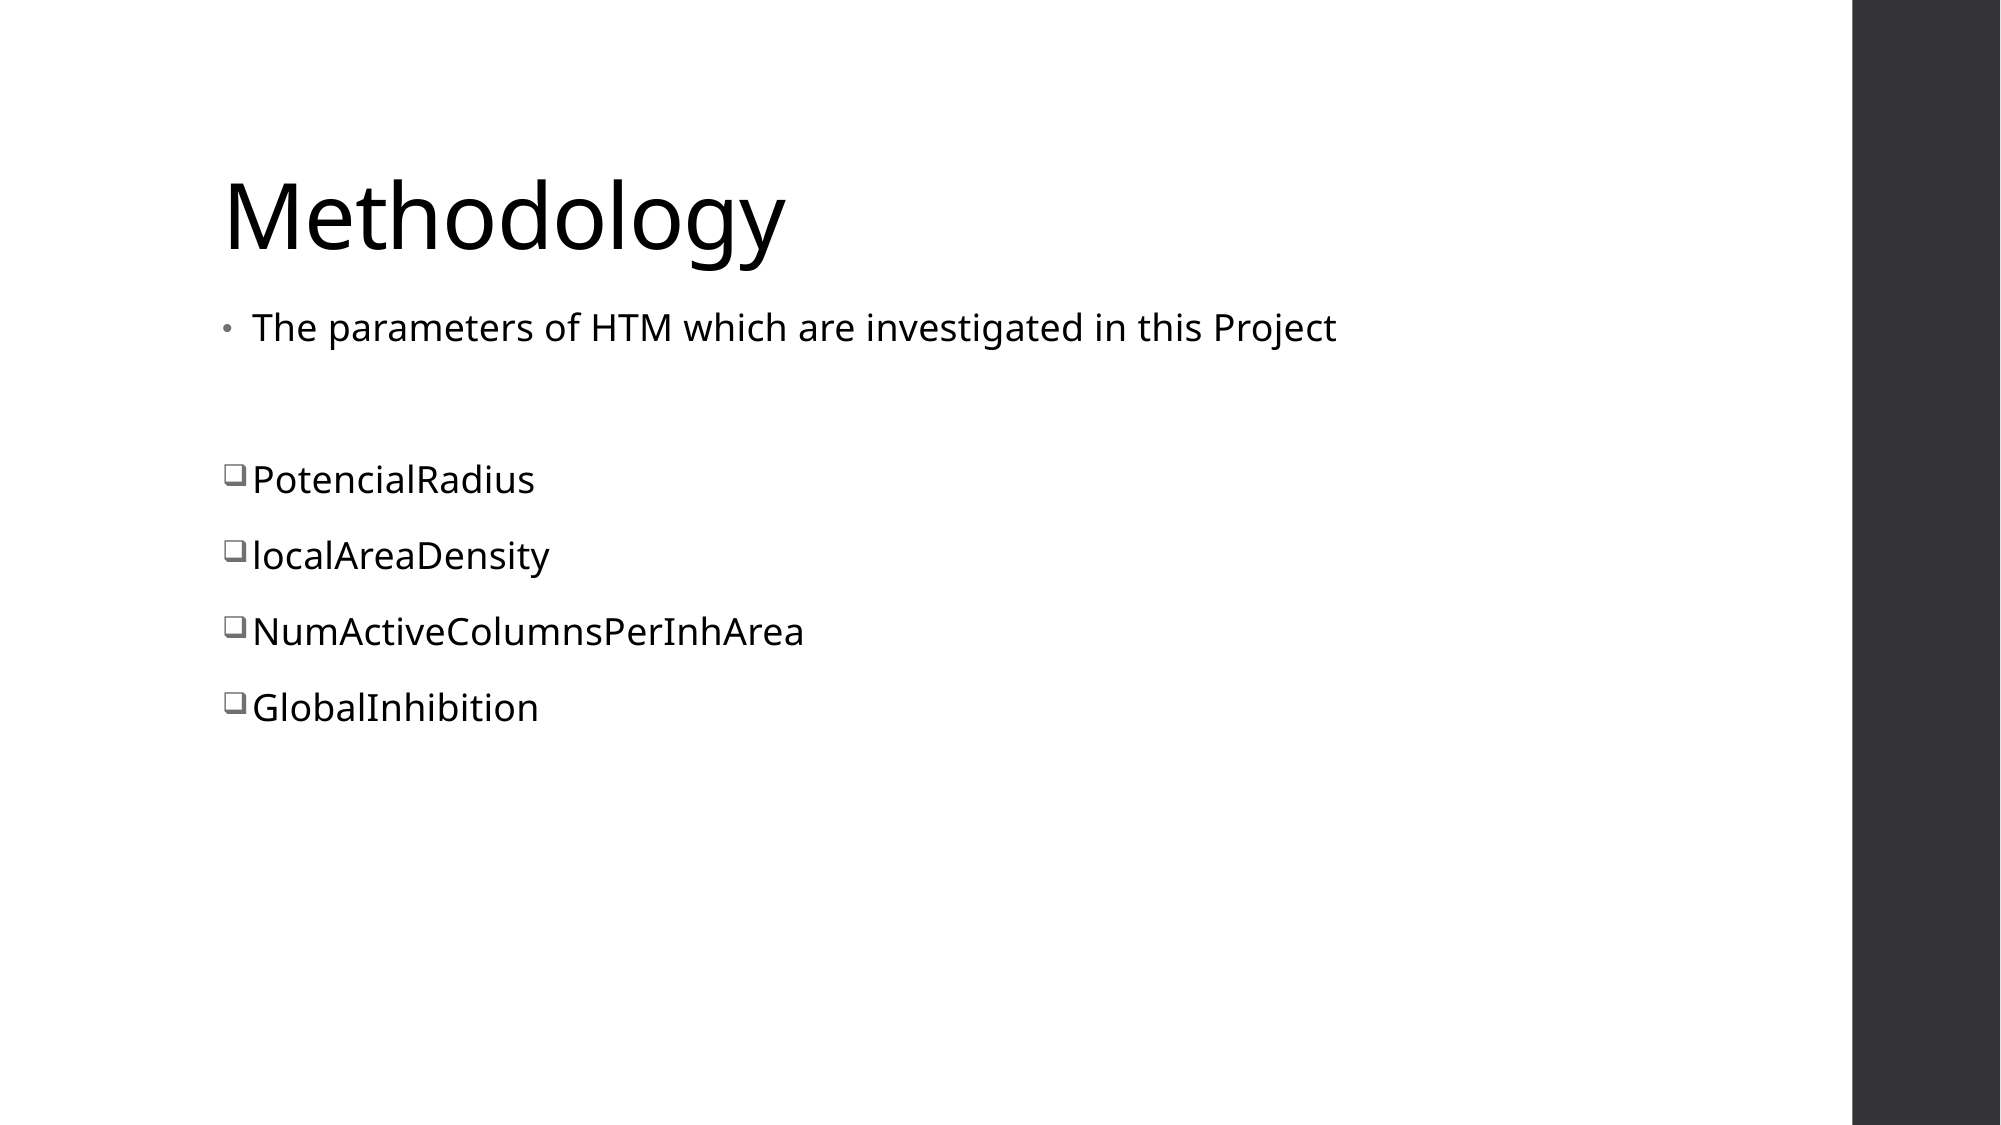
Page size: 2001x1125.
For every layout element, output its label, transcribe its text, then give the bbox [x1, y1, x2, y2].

list The parameters of HTM which are investigated in this Project PotencialRadius localAreaDensity NumActiveColumnsPerInhArea GlobalInhibition [206, 299, 1617, 1014]
title Methodology [206, 60, 1797, 278]
